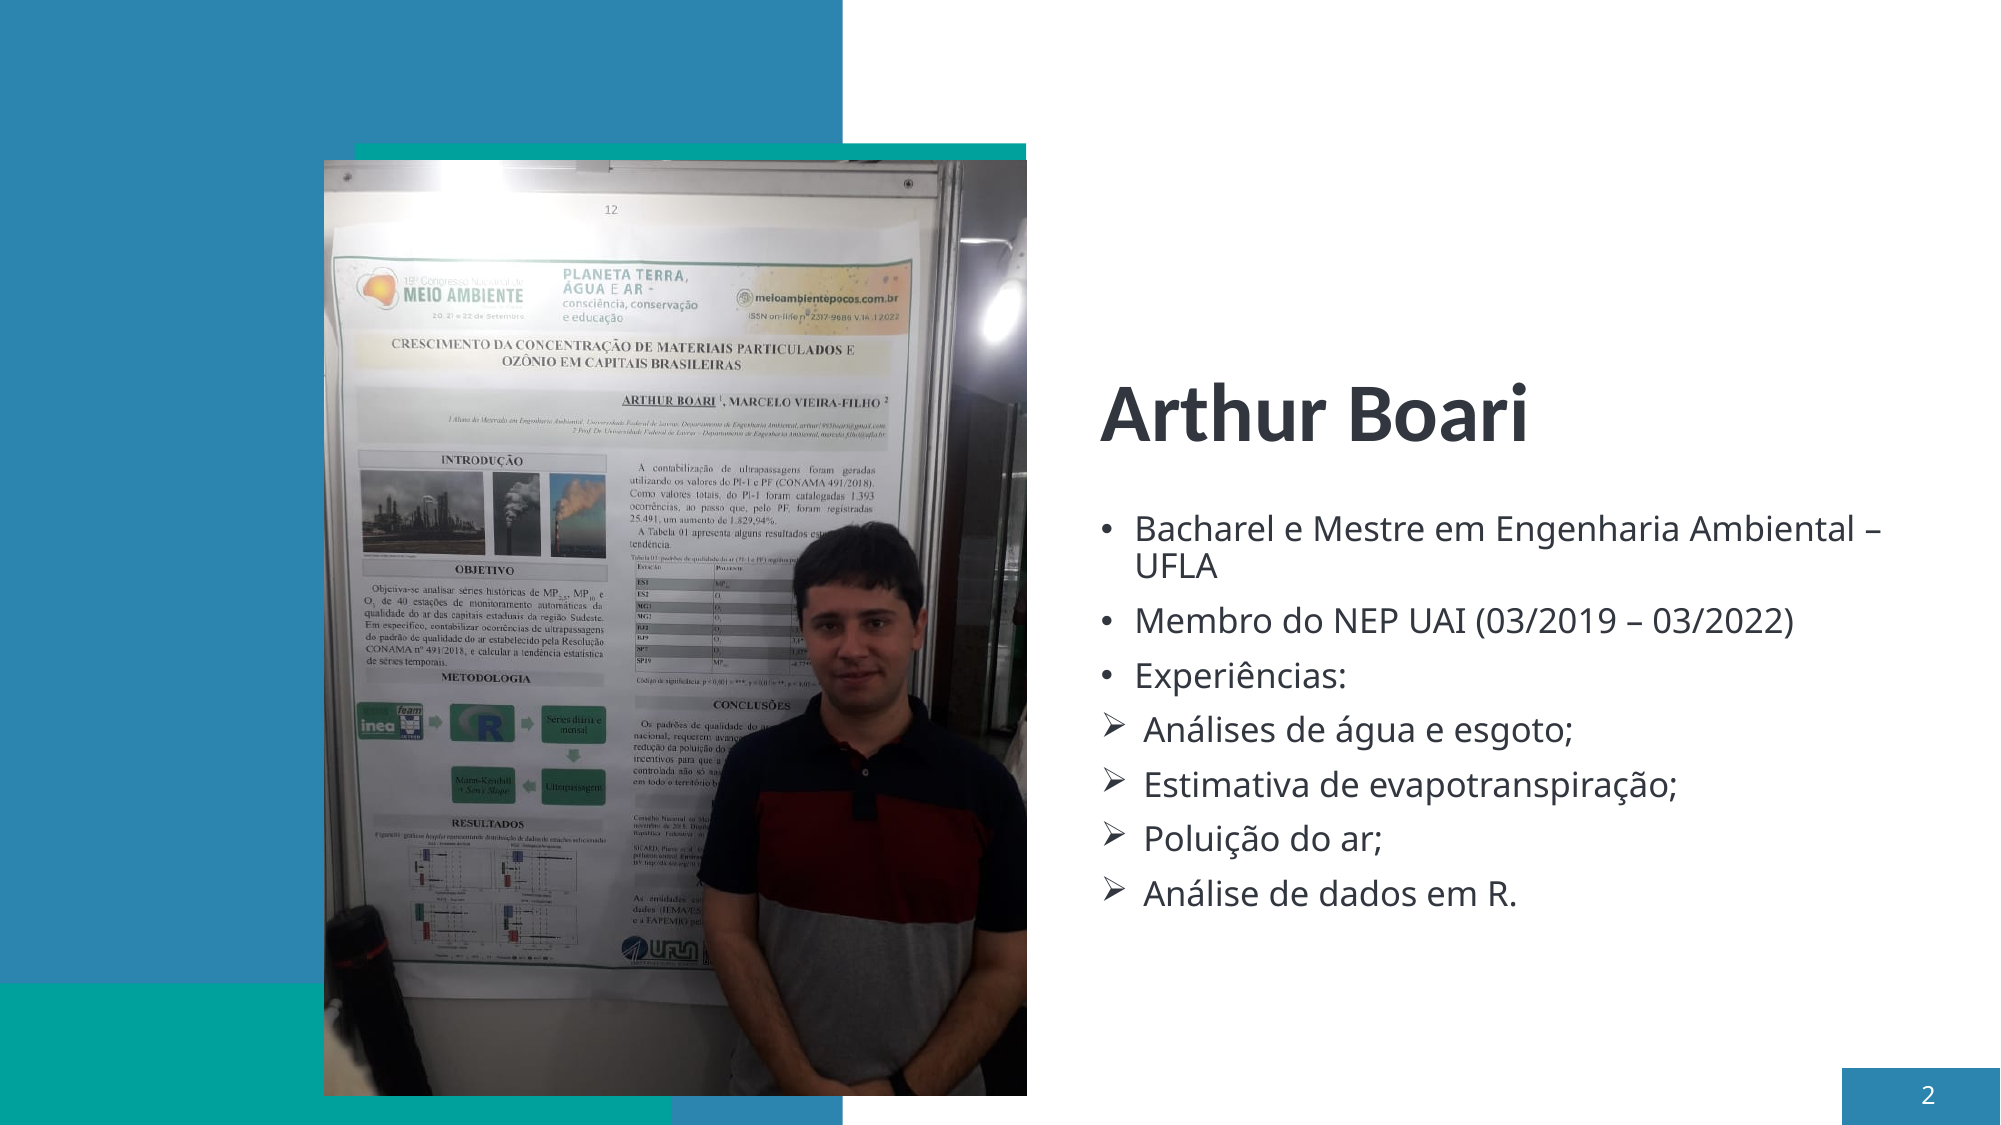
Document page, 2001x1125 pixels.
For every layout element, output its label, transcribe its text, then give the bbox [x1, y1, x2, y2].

title Arthur Boari [1085, 212, 1951, 468]
list Bacharel e Mestre em Engenharia Ambiental – UFLA Membro do NEP UAI (03/2019 – 03/2022) Experiências: Análises de água e esgoto; Estimativa de evapotranspiração; Poluição do ar; Análise de dados em R. [1085, 504, 1951, 924]
picture [324, 160, 1027, 1096]
slide_number 2 [1889, 1079, 1951, 1114]
